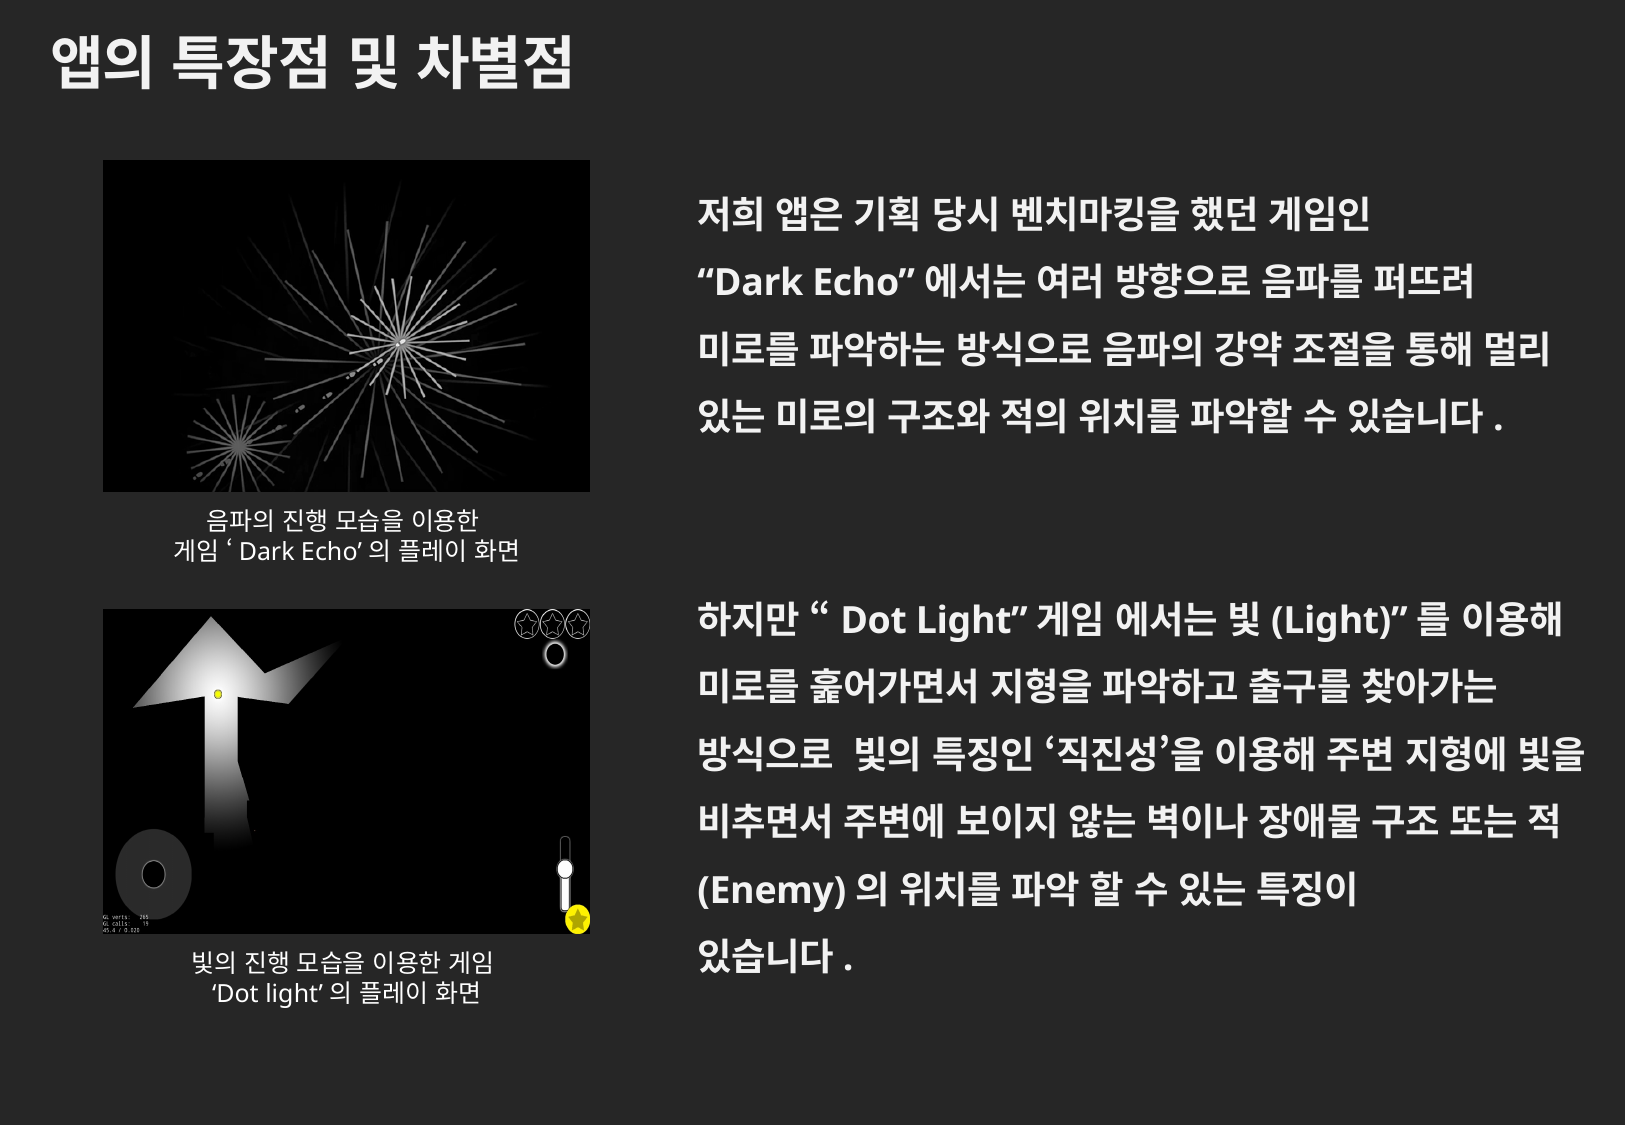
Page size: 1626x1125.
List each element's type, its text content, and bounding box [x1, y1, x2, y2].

text_box 저희 앱은 기획 당시 벤치마킹을 했던 게임인 “Dark Echo”에서는 여러 방향으로 음파를 퍼뜨려 미로를 파악하는 방식으로 음파의 강약 조절을 통해 멀리 있는 미로의 구조와 적의 위치를 파악할 수 있습니다. 하지만 “Dot Light”게임 에서는 빛(Light)”를 이용해 미로를 훑어가면서 지형을 파악하고 출구를 찾아가는 방식으로 빛의 특징인 ‘직진성’을 이용해 주변 지형에 빛을 비추면서 주변에 보이지 않는 벽이나 장애물 구조 또는 적(Enemy)의 위치를 파악 할 수 있는 특징이 있습니다. [682, 160, 1604, 986]
text_box 빛의 진행 모습을 이용한 게임 ‘Dot light’의 플레이 화면 [0, 940, 714, 1016]
text_box 앱의 특장점 및 차별점 [35, 40, 1226, 104]
picture [103, 609, 591, 934]
text_box 음파의 진행 모습을 이용한 게임 ‘Dark Echo’의 플레이 화면 [0, 498, 682, 574]
picture [103, 160, 591, 492]
